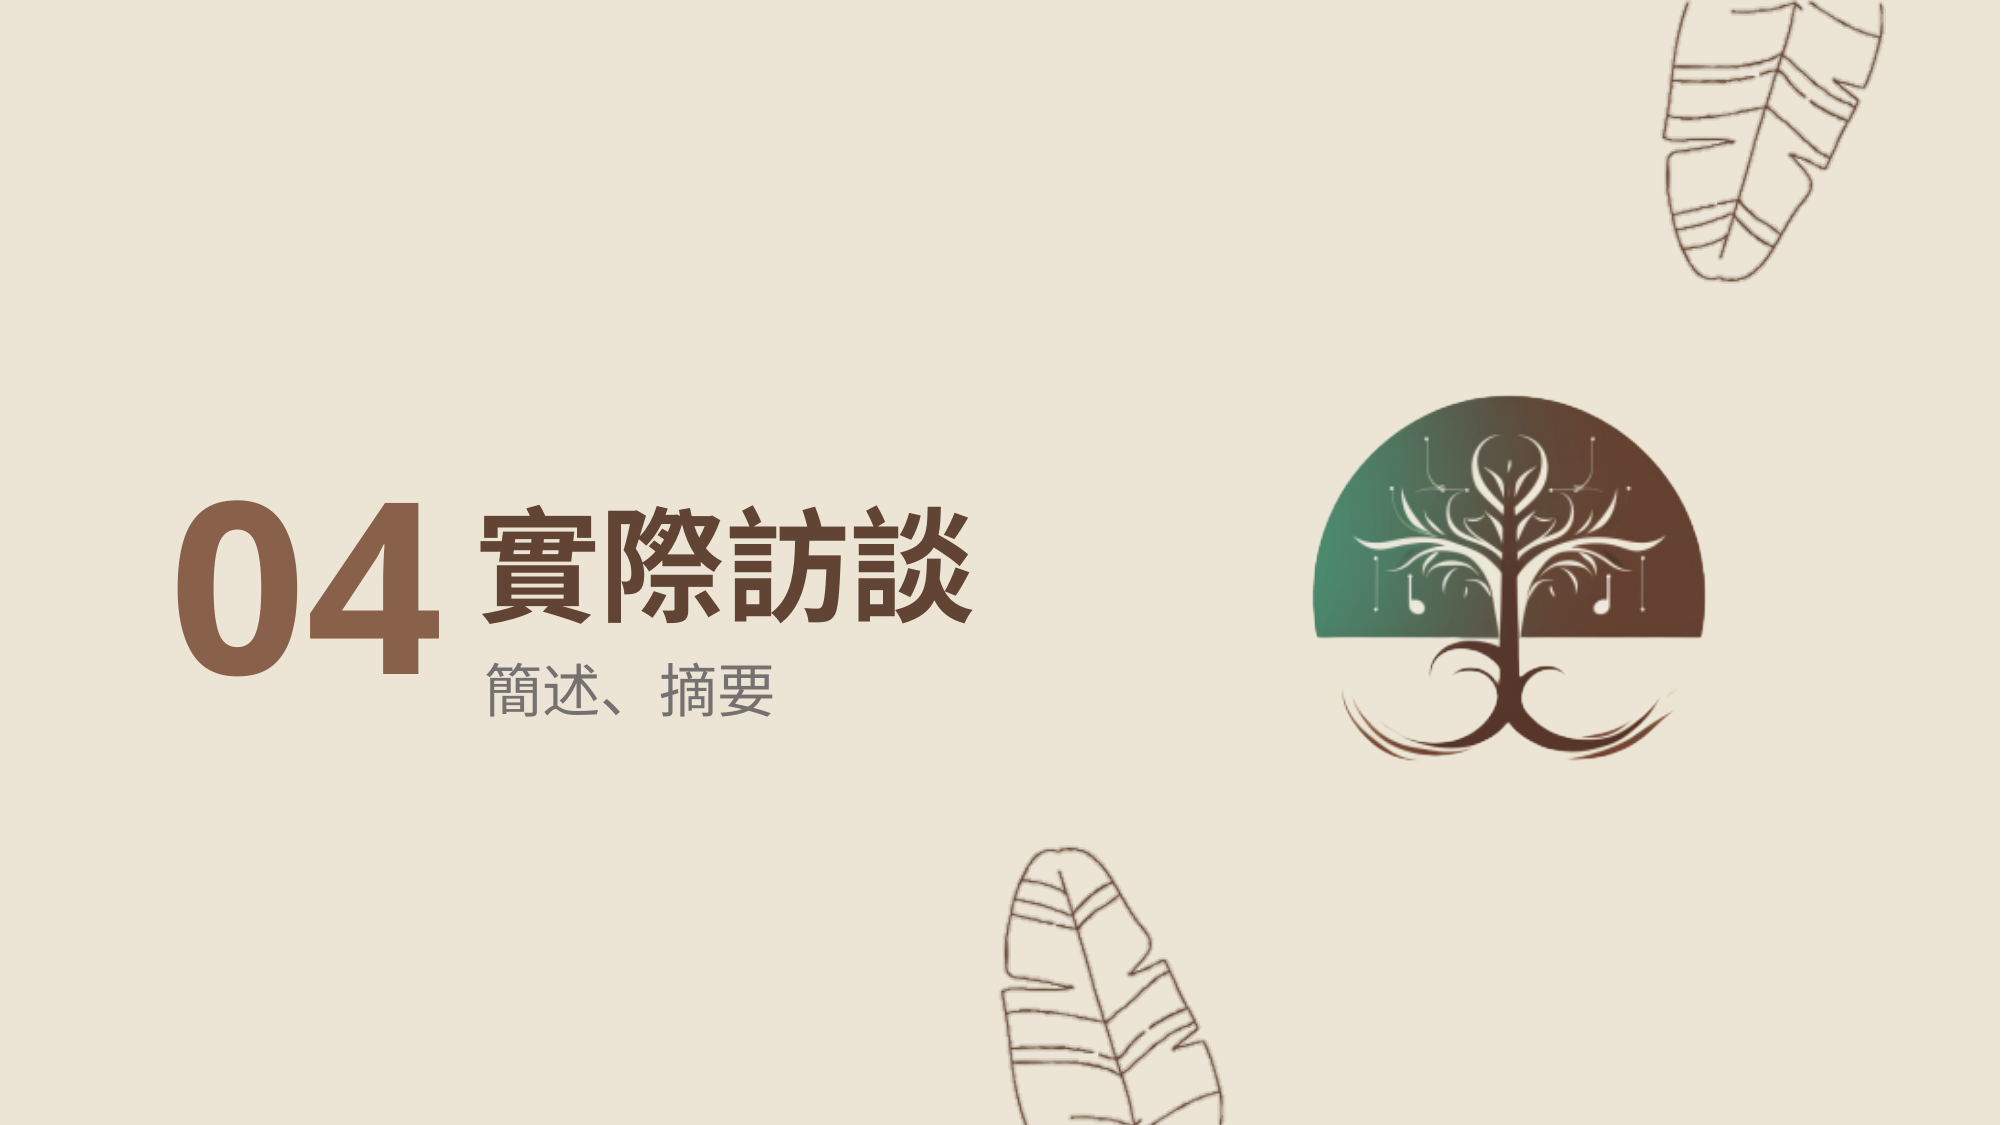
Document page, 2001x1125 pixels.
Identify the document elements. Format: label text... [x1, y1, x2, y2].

text_box 04 [154, 427, 468, 730]
text_box 實際訪談 [460, 480, 1057, 645]
picture [873, 0, 1959, 1125]
text_box 簡述、摘要 [469, 646, 791, 732]
